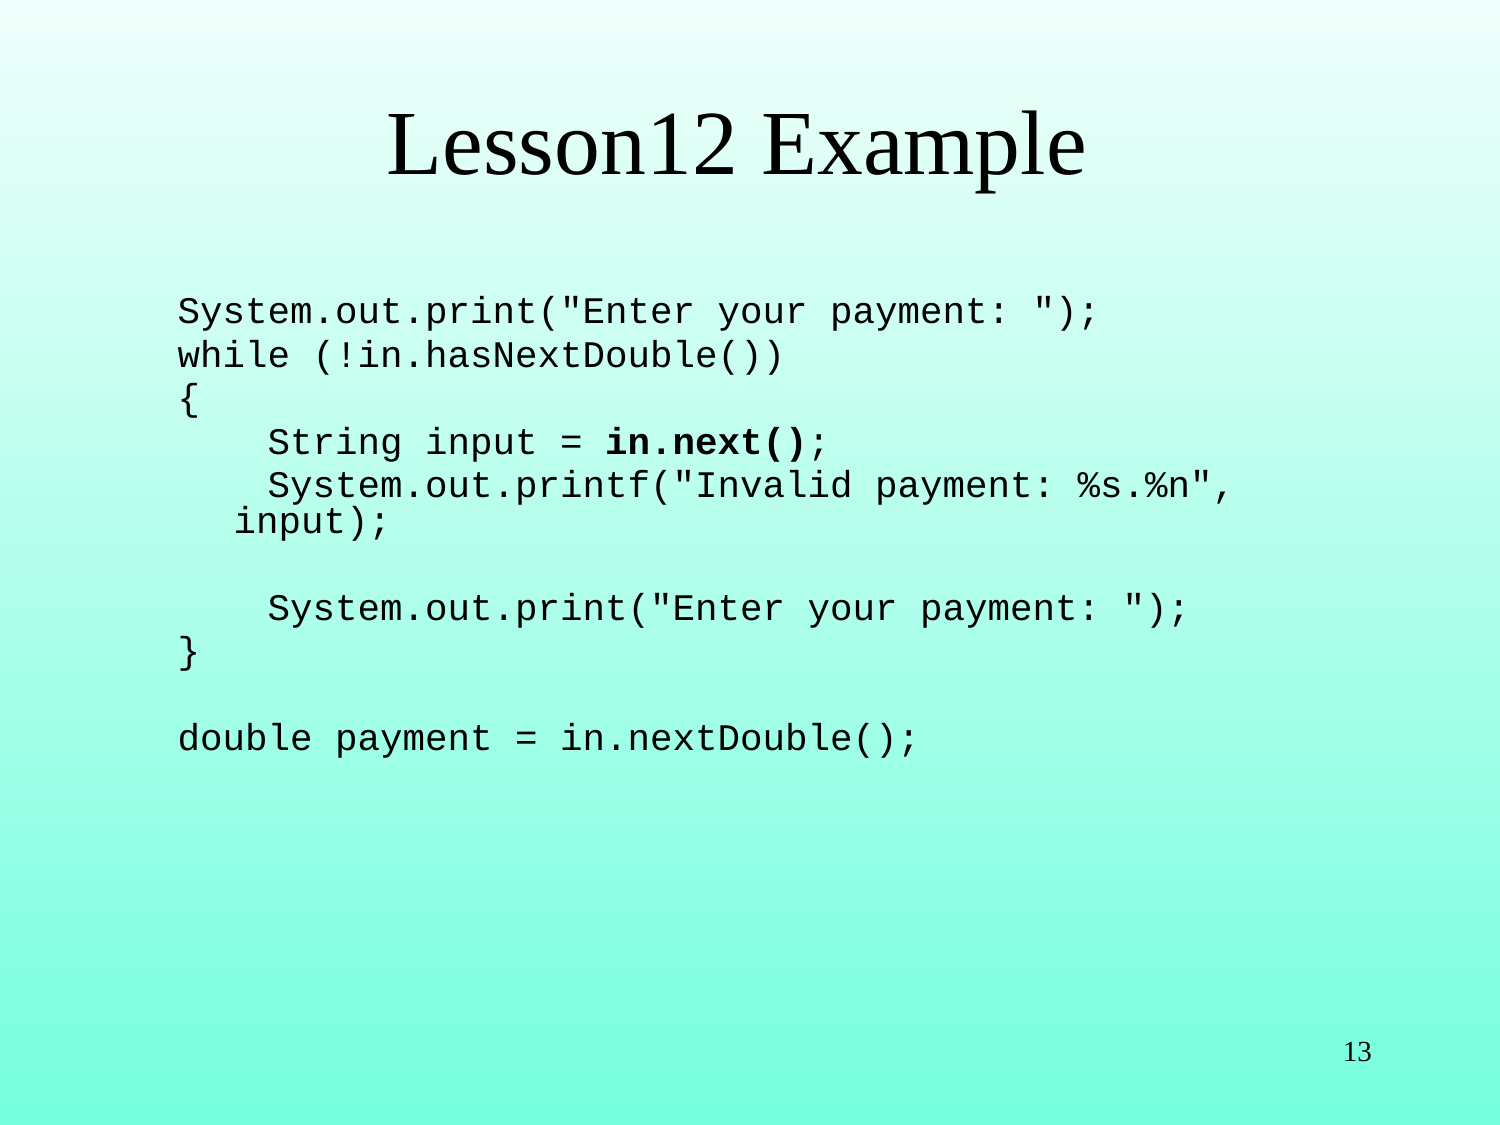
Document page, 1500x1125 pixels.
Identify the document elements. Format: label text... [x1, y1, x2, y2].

slide_number 13 [1074, 1024, 1388, 1101]
title Lesson12 Example [99, 50, 1375, 225]
list System.out.print("Enter your payment: "); while (!in.hasNextDouble()) { String input = in.next(); System.out.printf("Invalid payment: %s.%n", input); System.out.print("Enter your payment: "); } double payment = in.nextDouble(); [162, 287, 1425, 938]
